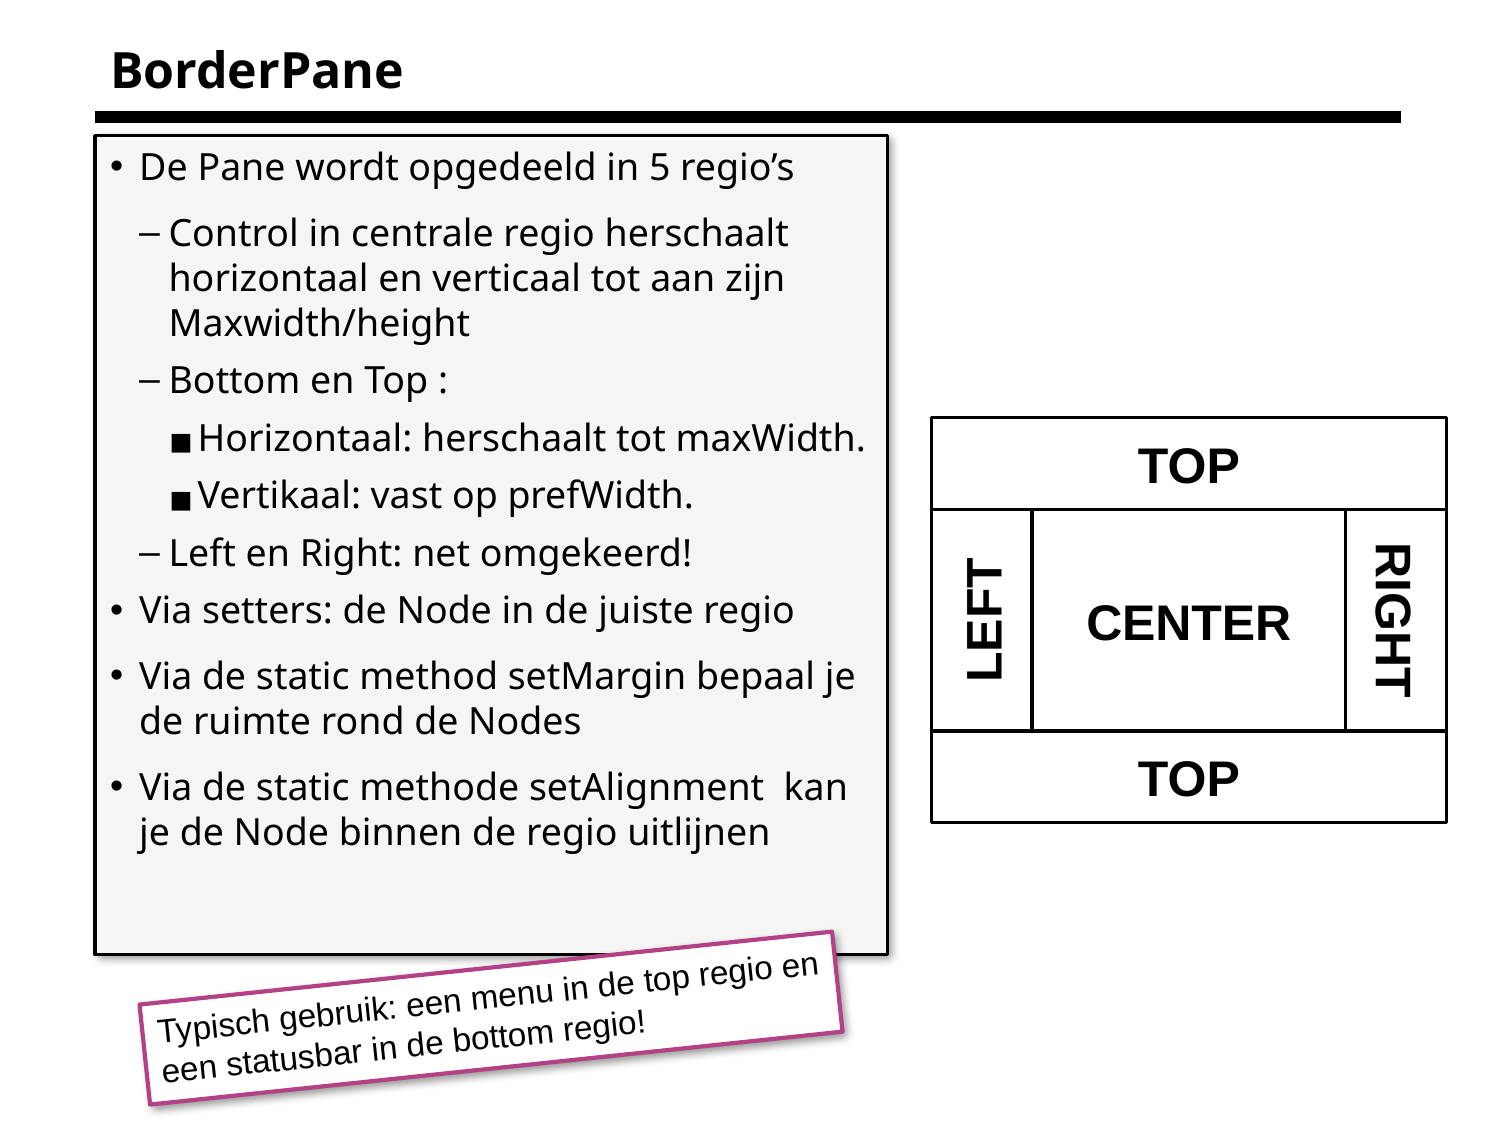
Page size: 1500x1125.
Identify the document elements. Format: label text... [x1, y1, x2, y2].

text_box TOP [931, 417, 1447, 509]
text_box LEFT [931, 509, 1032, 731]
text_box Typisch gebruik: een menu in de top regio en een statusbar in de bottom regio! [139, 931, 843, 1105]
text_box TOP [931, 731, 1447, 823]
title BorderPane [94, 20, 1402, 117]
text_box CENTER [1032, 509, 1346, 731]
text_box De Pane wordt opgedeeld in 5 regio’s Control in centrale regio herschaalt horizontaal en verticaal tot aan zijn Maxwidth/height Bottom en Top : Horizontaal: herschaalt tot maxWidth. Vertikaal: vast op prefWidth. Left en Right: net omgekeerd! Via setters: de Node in de juiste regio Via de static method setMargin bepaal je de ruimte rond de Nodes Via de static methode setAlignment kan je de Node binnen de regio uitlijnen [94, 135, 888, 955]
text_box RIGHT [1346, 509, 1447, 731]
